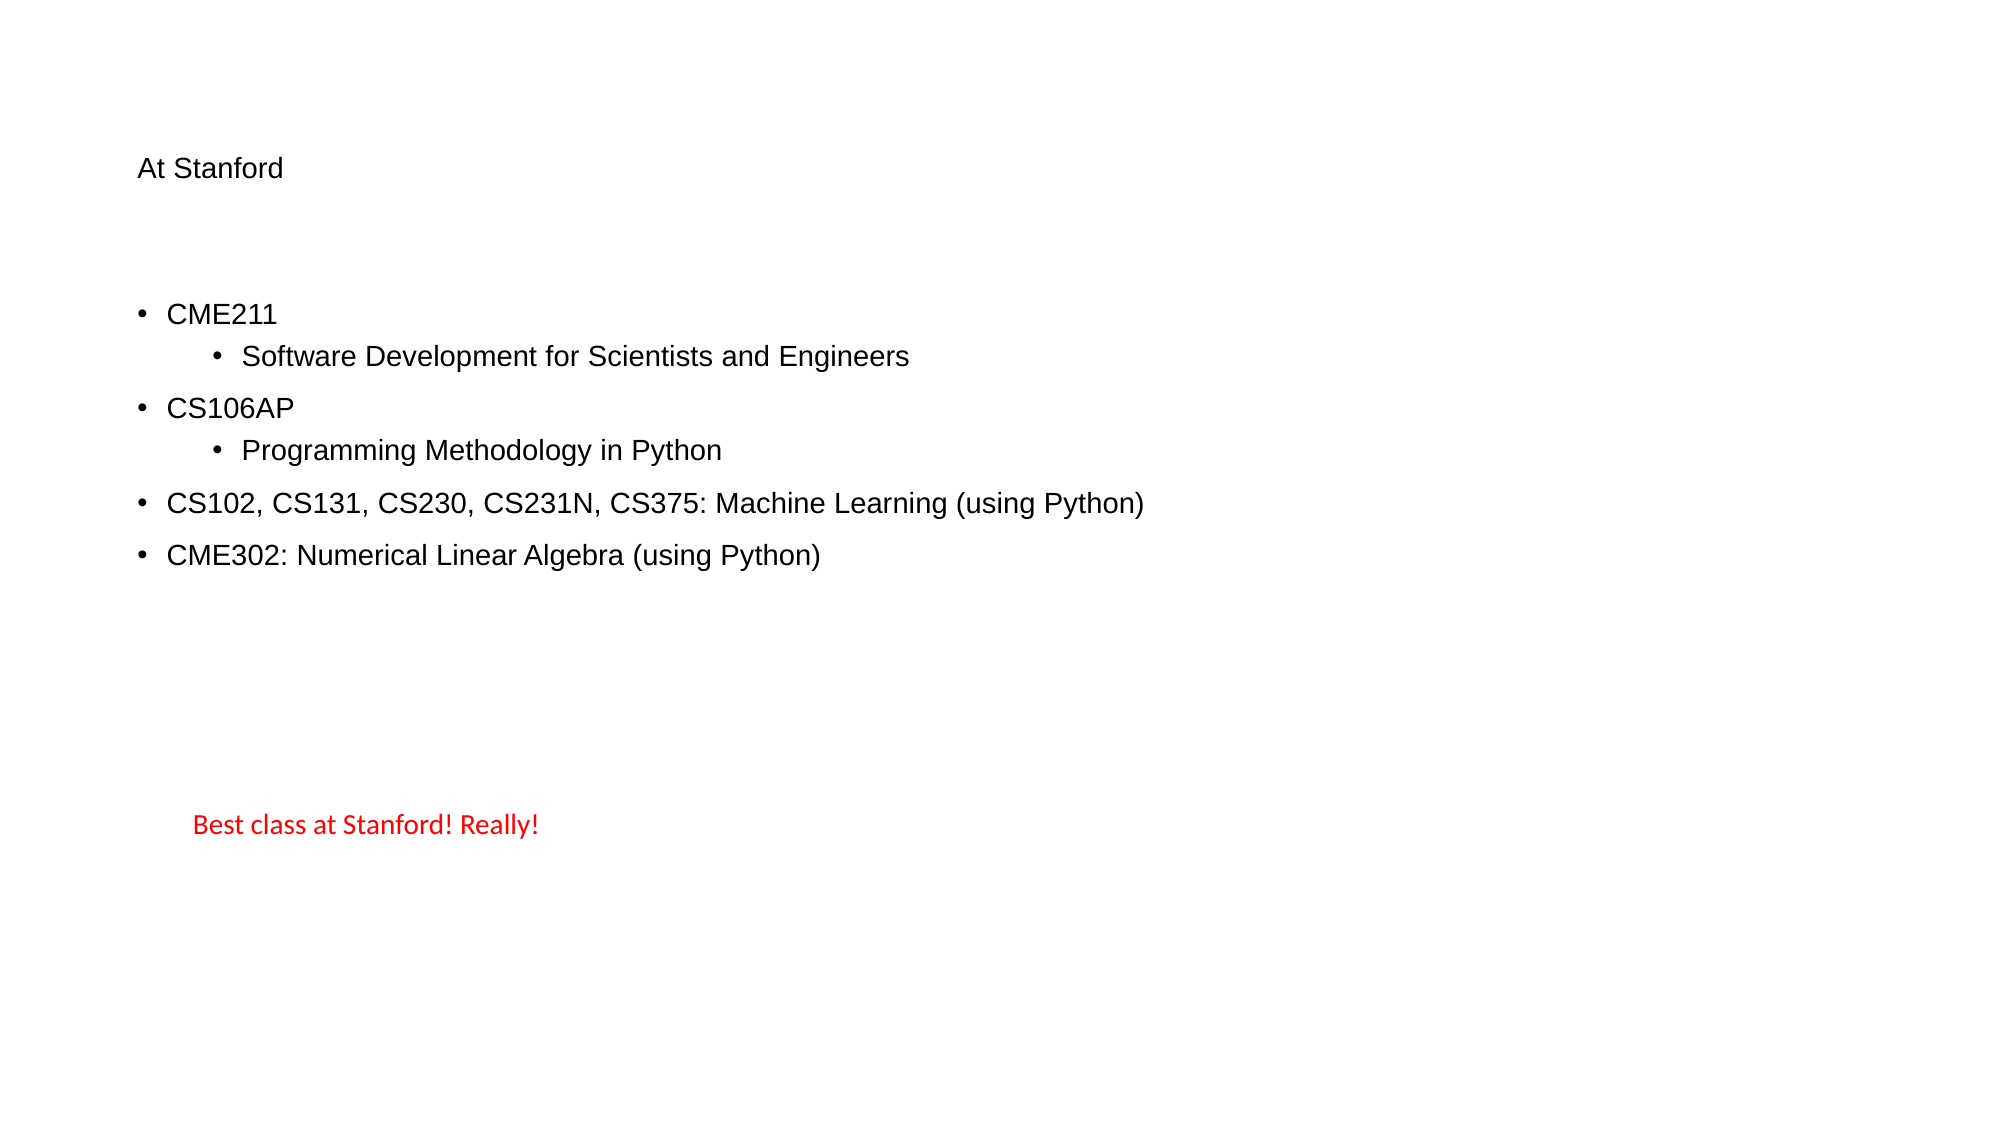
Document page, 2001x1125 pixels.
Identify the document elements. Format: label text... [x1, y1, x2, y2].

text_box Best class at Stanford! Really! [177, 789, 633, 855]
list CME211 Software Development for Scientists and Engineers CS106AP Programming Methodology in Python CS102, CS131, CS230, CS231N, CS375: Machine Learning (using Python) CME302: Numerical Linear Algebra (using Python) [136, 298, 1863, 1014]
title At Stanford [136, 59, 1863, 278]
